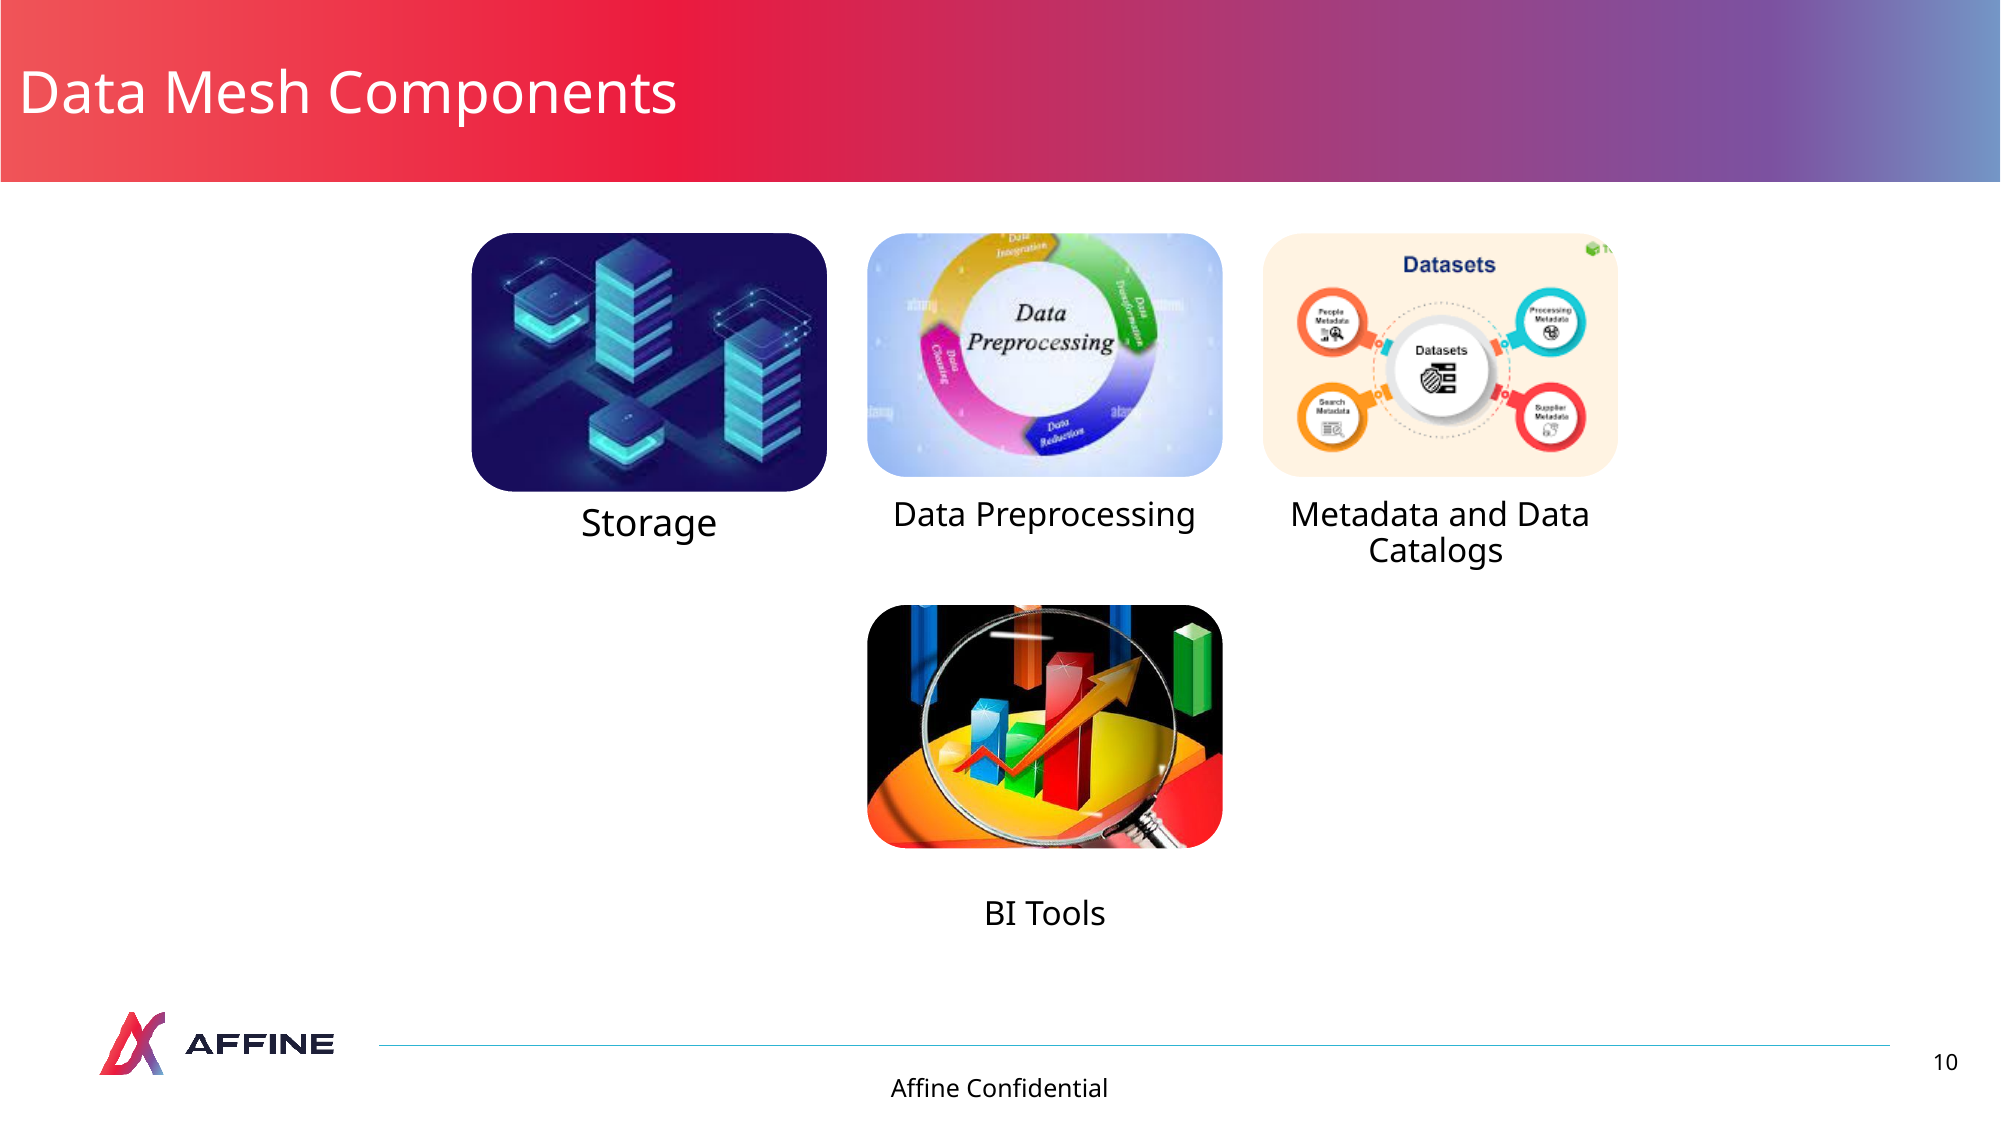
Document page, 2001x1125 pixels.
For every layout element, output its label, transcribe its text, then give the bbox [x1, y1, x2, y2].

picture [99, 1012, 334, 1075]
picture [2, 0, 1999, 182]
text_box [426, 226, 1664, 1034]
title Data Mesh Components [3, 27, 1865, 154]
slide_number 10 [1853, 1019, 1974, 1106]
